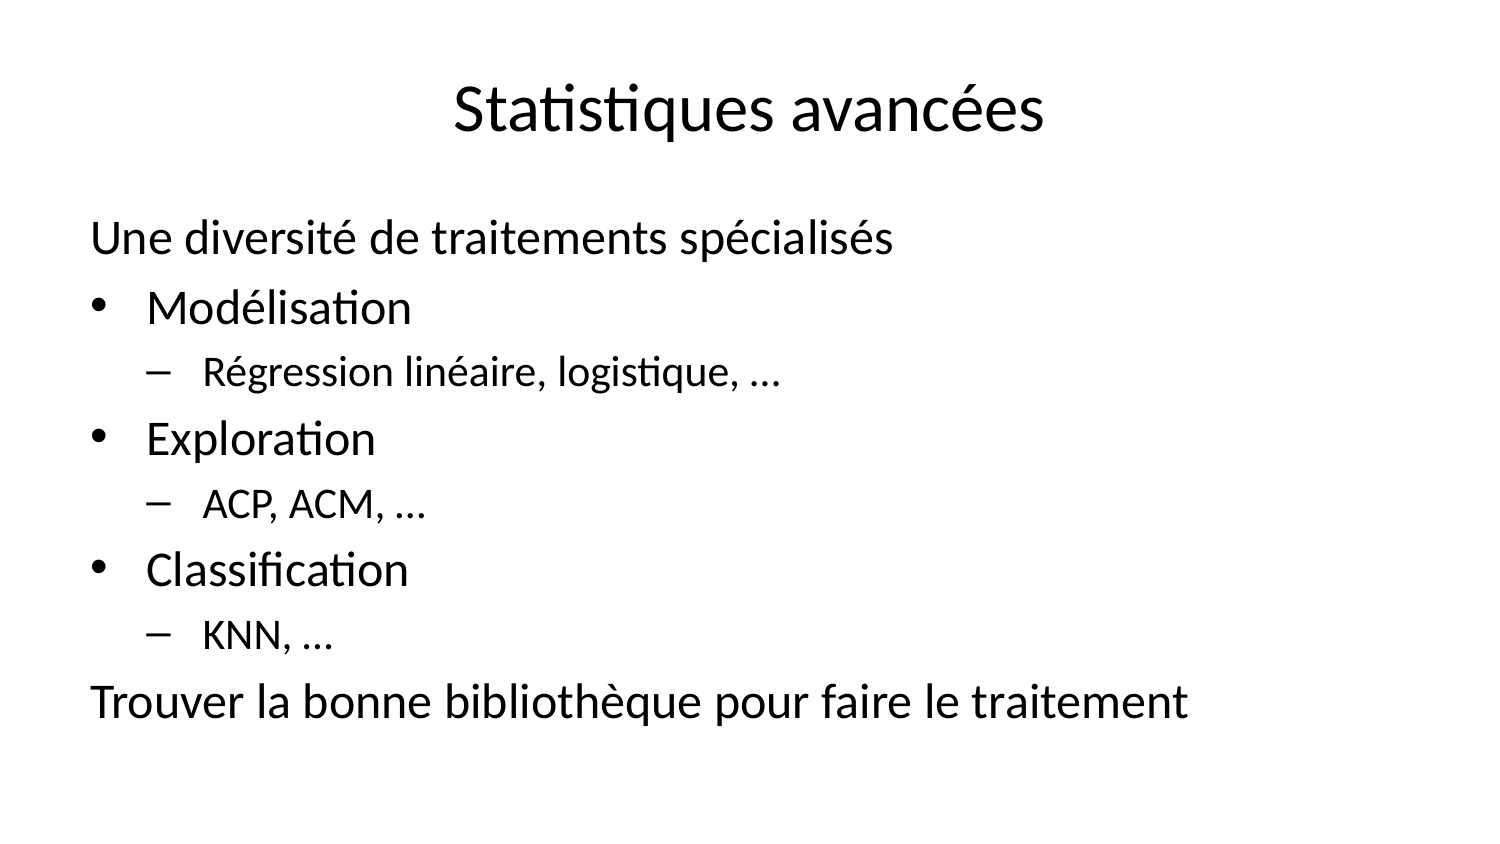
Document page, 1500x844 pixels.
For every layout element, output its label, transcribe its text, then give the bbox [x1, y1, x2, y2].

list Une diversité de traitements spécialisés Modélisation Régression linéaire, logistique, … Exploration ACP, ACM, … Classification KNN, … Trouver la bonne bibliothèque pour faire le traitement [75, 196, 1425, 754]
title Statistiques avancées [75, 33, 1425, 175]
